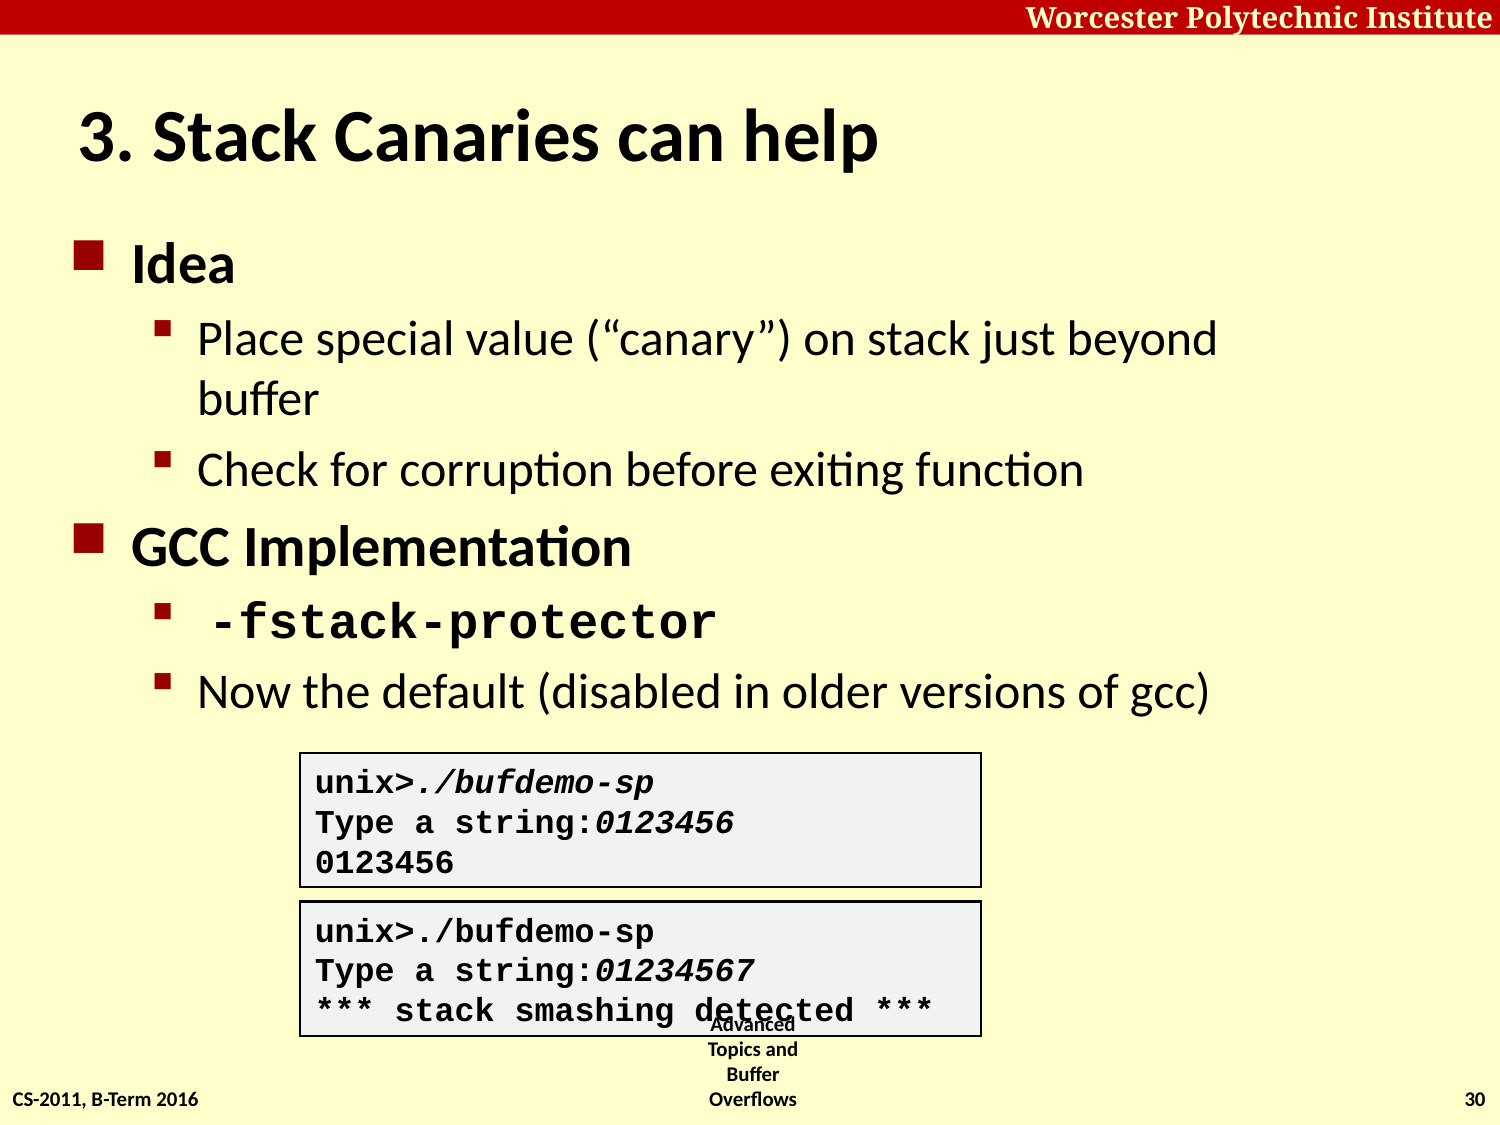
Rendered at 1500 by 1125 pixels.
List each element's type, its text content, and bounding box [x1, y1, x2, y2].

text_box unix>./bufdemo-sp Type a string:01234567 *** stack smashing detected *** [299, 901, 982, 1036]
list Idea Place special value (“canary”) on stack just beyond buffer Check for corruption before exiting function GCC Implementation -fstack-protector Now the default (disabled in older versions of gcc) [59, 217, 1363, 1076]
slide_number CS-2011, B-Term 2016 [12, 1085, 205, 1111]
footer Advanced Topics and Buffer Overflows [691, 1084, 809, 1111]
text_box unix>./bufdemo-sp Type a string:0123456 0123456 [299, 753, 982, 888]
title 3. Stack Canaries can help [62, 87, 1388, 176]
slide_number 30 [1460, 1085, 1486, 1111]
